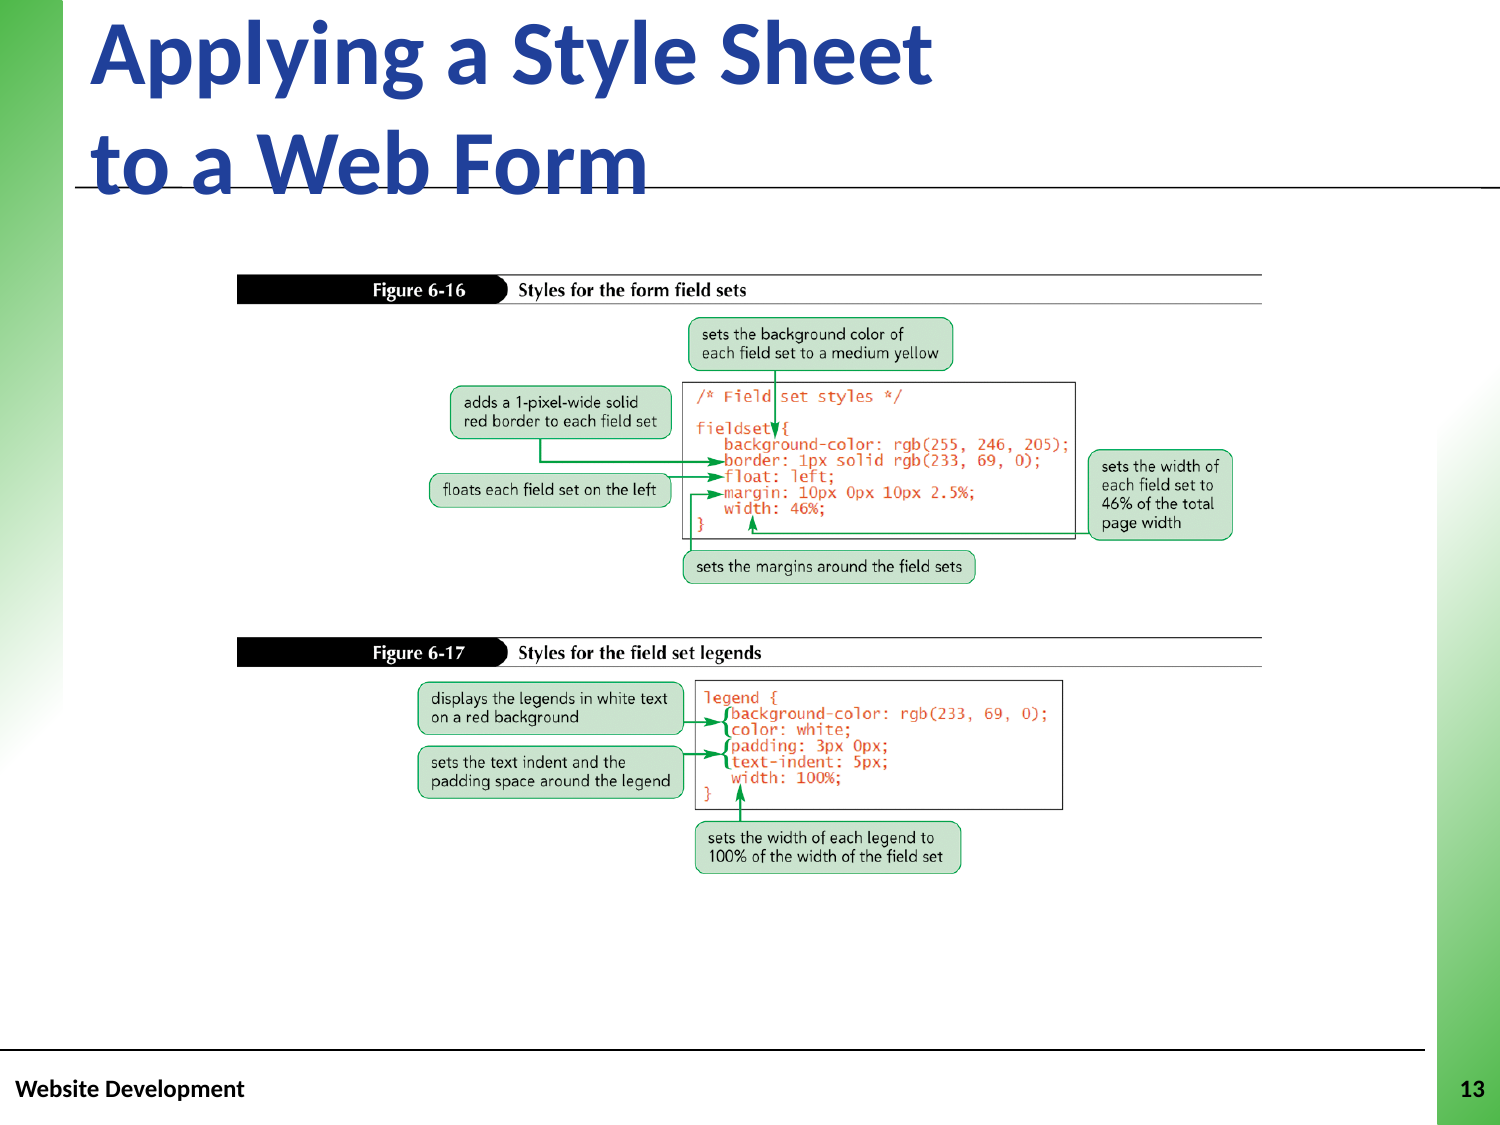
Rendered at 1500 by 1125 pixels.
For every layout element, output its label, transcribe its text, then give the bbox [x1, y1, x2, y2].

picture [237, 637, 1263, 874]
slide_number 13 [1412, 1050, 1500, 1125]
title Applying a Style Sheet to a Web Form [74, 24, 1438, 181]
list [237, 274, 1263, 584]
footer Website Development [0, 1050, 1350, 1125]
